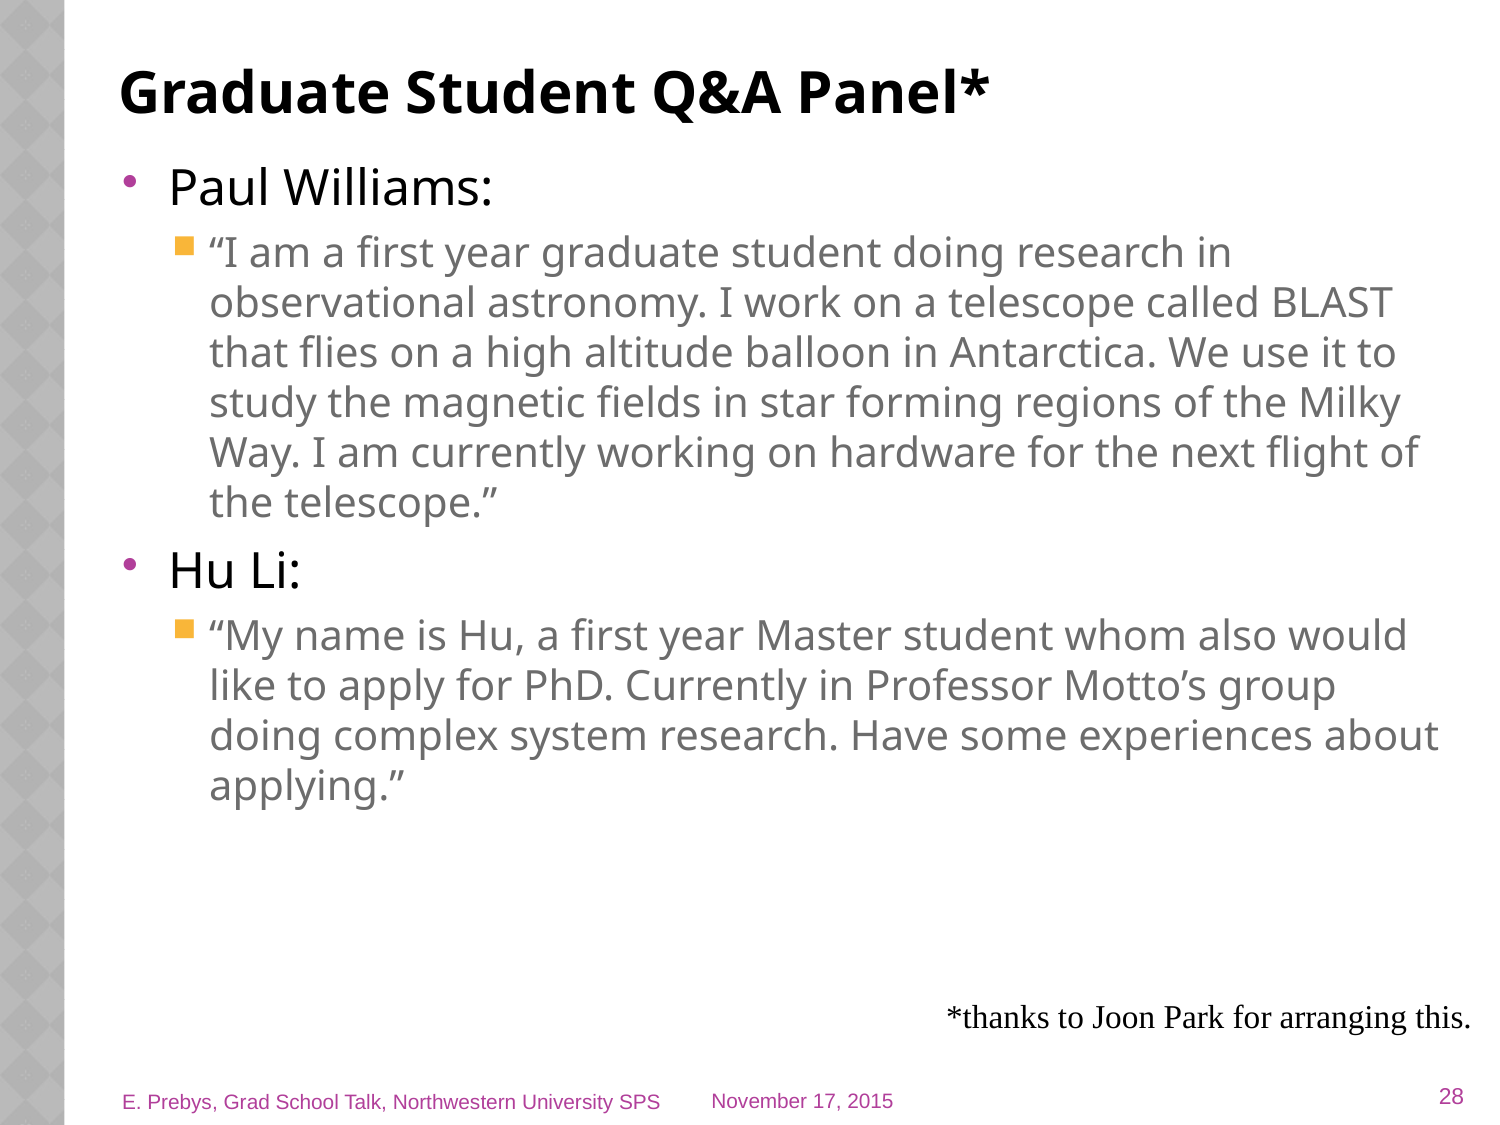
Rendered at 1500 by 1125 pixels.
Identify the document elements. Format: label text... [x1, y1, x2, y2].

text_box *thanks to Joon Park for arranging this. [862, 987, 1488, 1043]
list Paul Williams: “I am a first year graduate student doing research in observational astronomy. I work on a telescope called BLAST that flies on a high altitude balloon in Antarctica. We use it to study the magnetic fields in star forming regions of the Milky Way. I am currently working on hardware for the next flight of the telescope.” Hu Li: “My name is Hu, a first year Master student whom also would like to apply for PhD. Currently in Professor Motto’s group doing complex system research. Have some experiences about applying.” [108, 147, 1463, 888]
slide_number 28 [1367, 1071, 1465, 1110]
title Graduate Student Q&A Panel* [110, 52, 1467, 125]
footer E. Prebys, Grad School Talk, Northwestern University SPS [75, 1075, 675, 1114]
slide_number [696, 1075, 1025, 1114]
